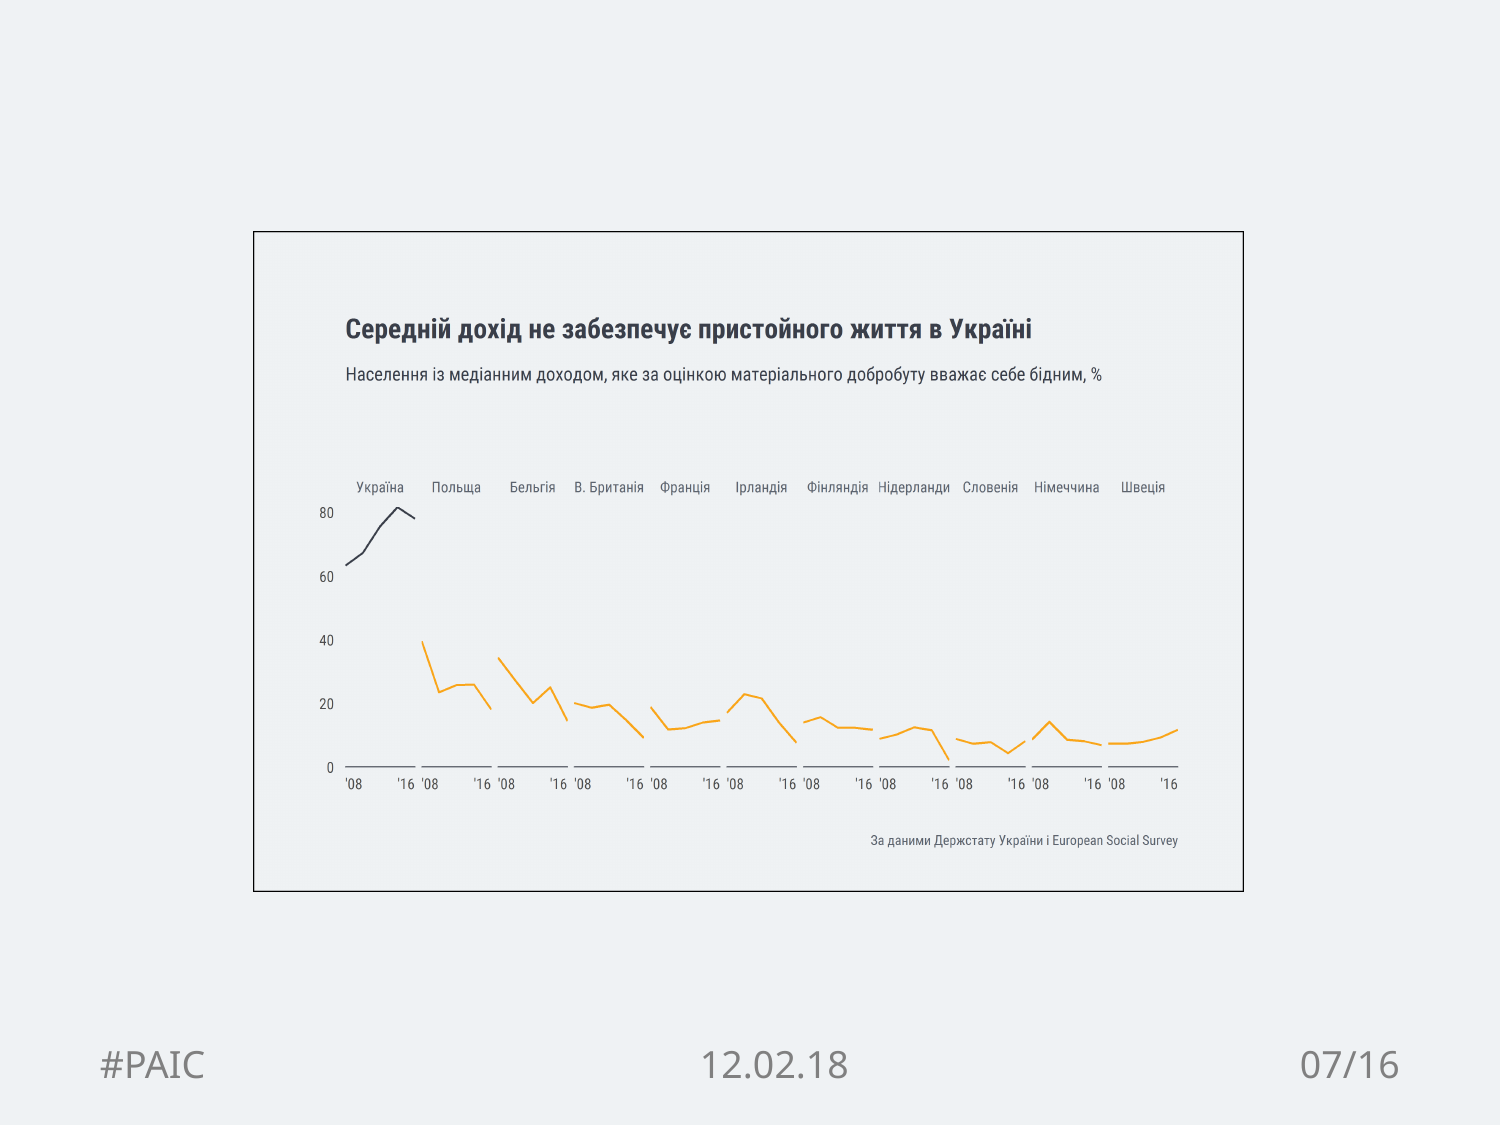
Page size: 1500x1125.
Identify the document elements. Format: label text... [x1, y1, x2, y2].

picture [253, 231, 1245, 892]
text_box #PAIC 12.02.18 07/16 [41, 1034, 1459, 1094]
